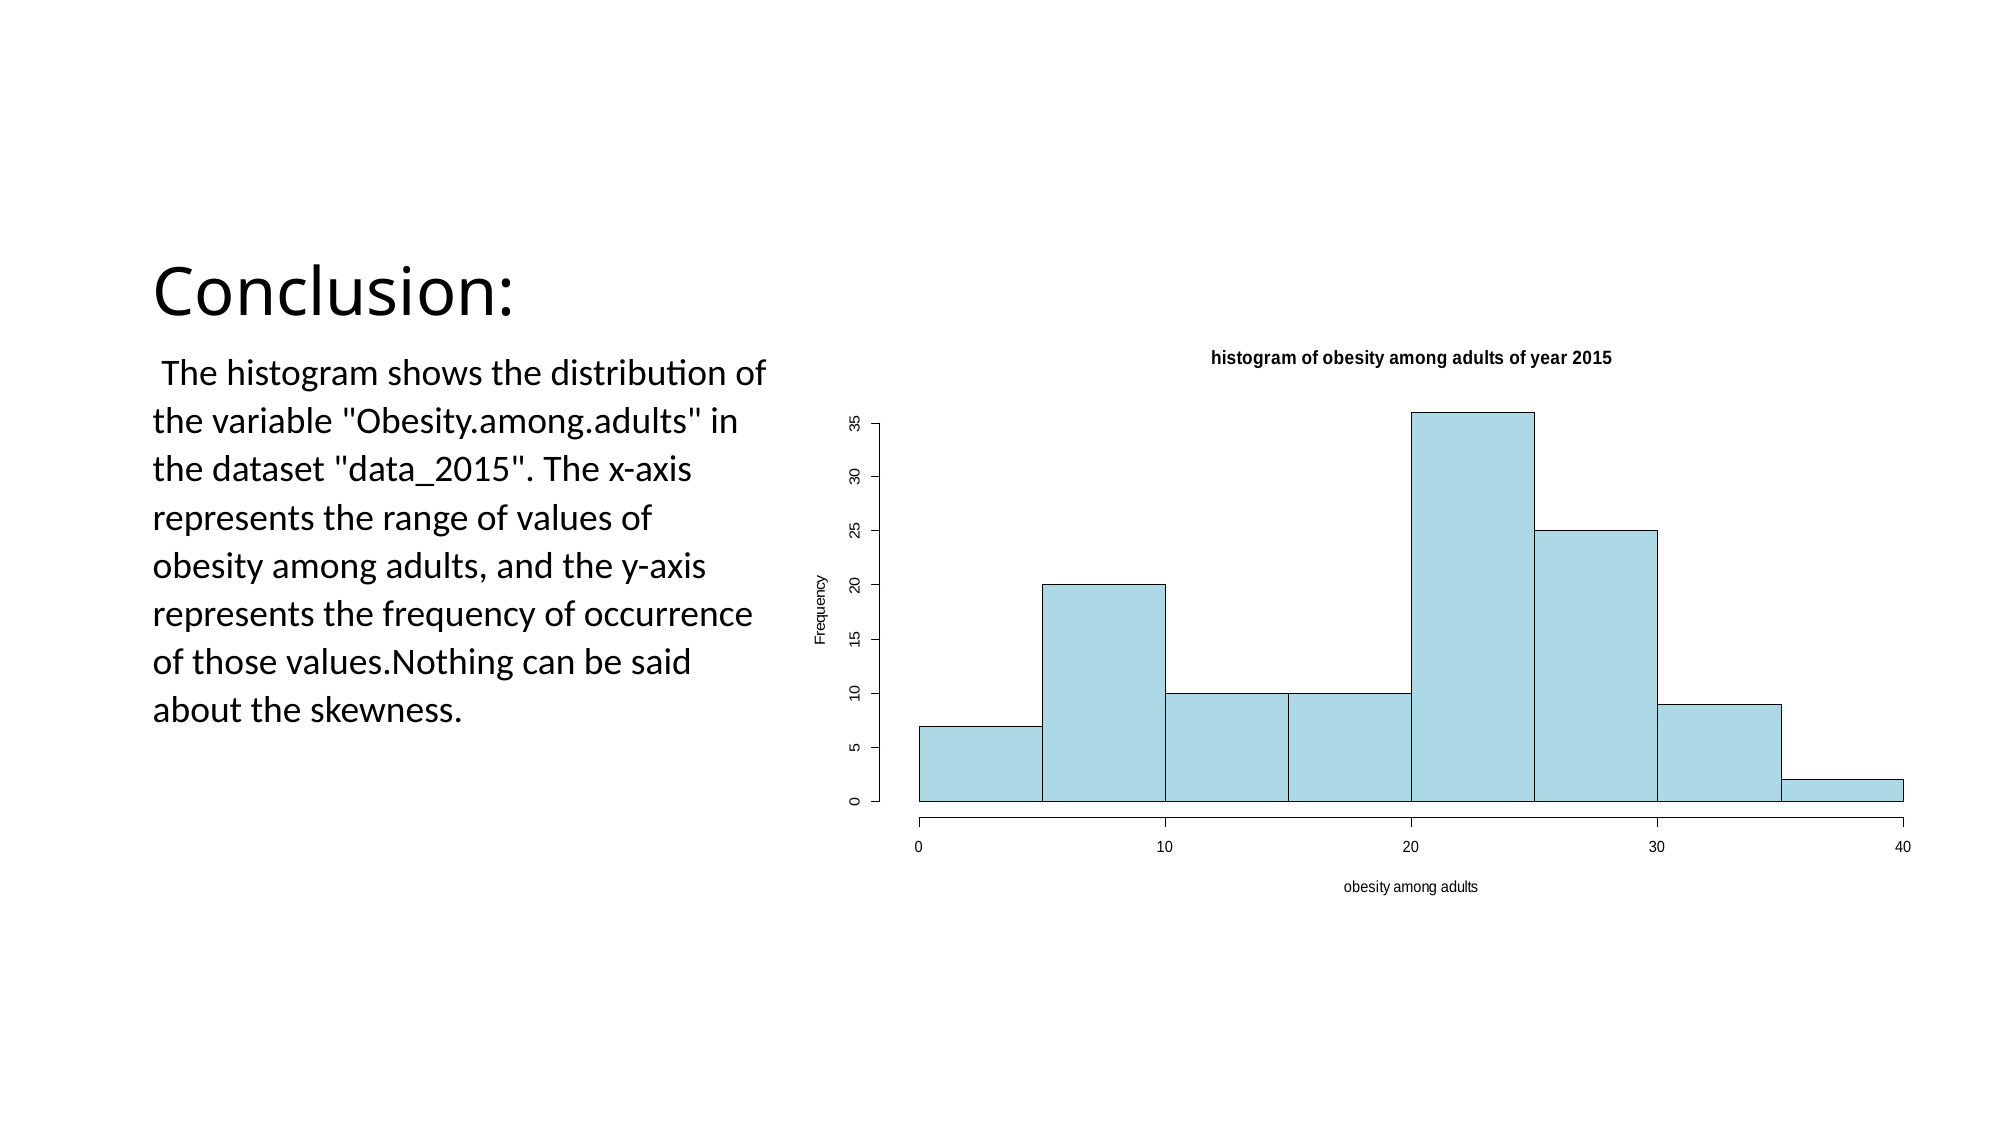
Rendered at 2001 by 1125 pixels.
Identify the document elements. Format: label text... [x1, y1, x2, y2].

title Conclusion: [137, 75, 783, 337]
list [808, 317, 2000, 1125]
list The histogram shows the distribution of the variable "Obesity.among.adults" in the dataset "data_2015". The x-axis represents the range of values of obesity among adults, and the y-axis represents the frequency of occurrence of those values.Nothing can be said about the skewness. [137, 337, 783, 963]
